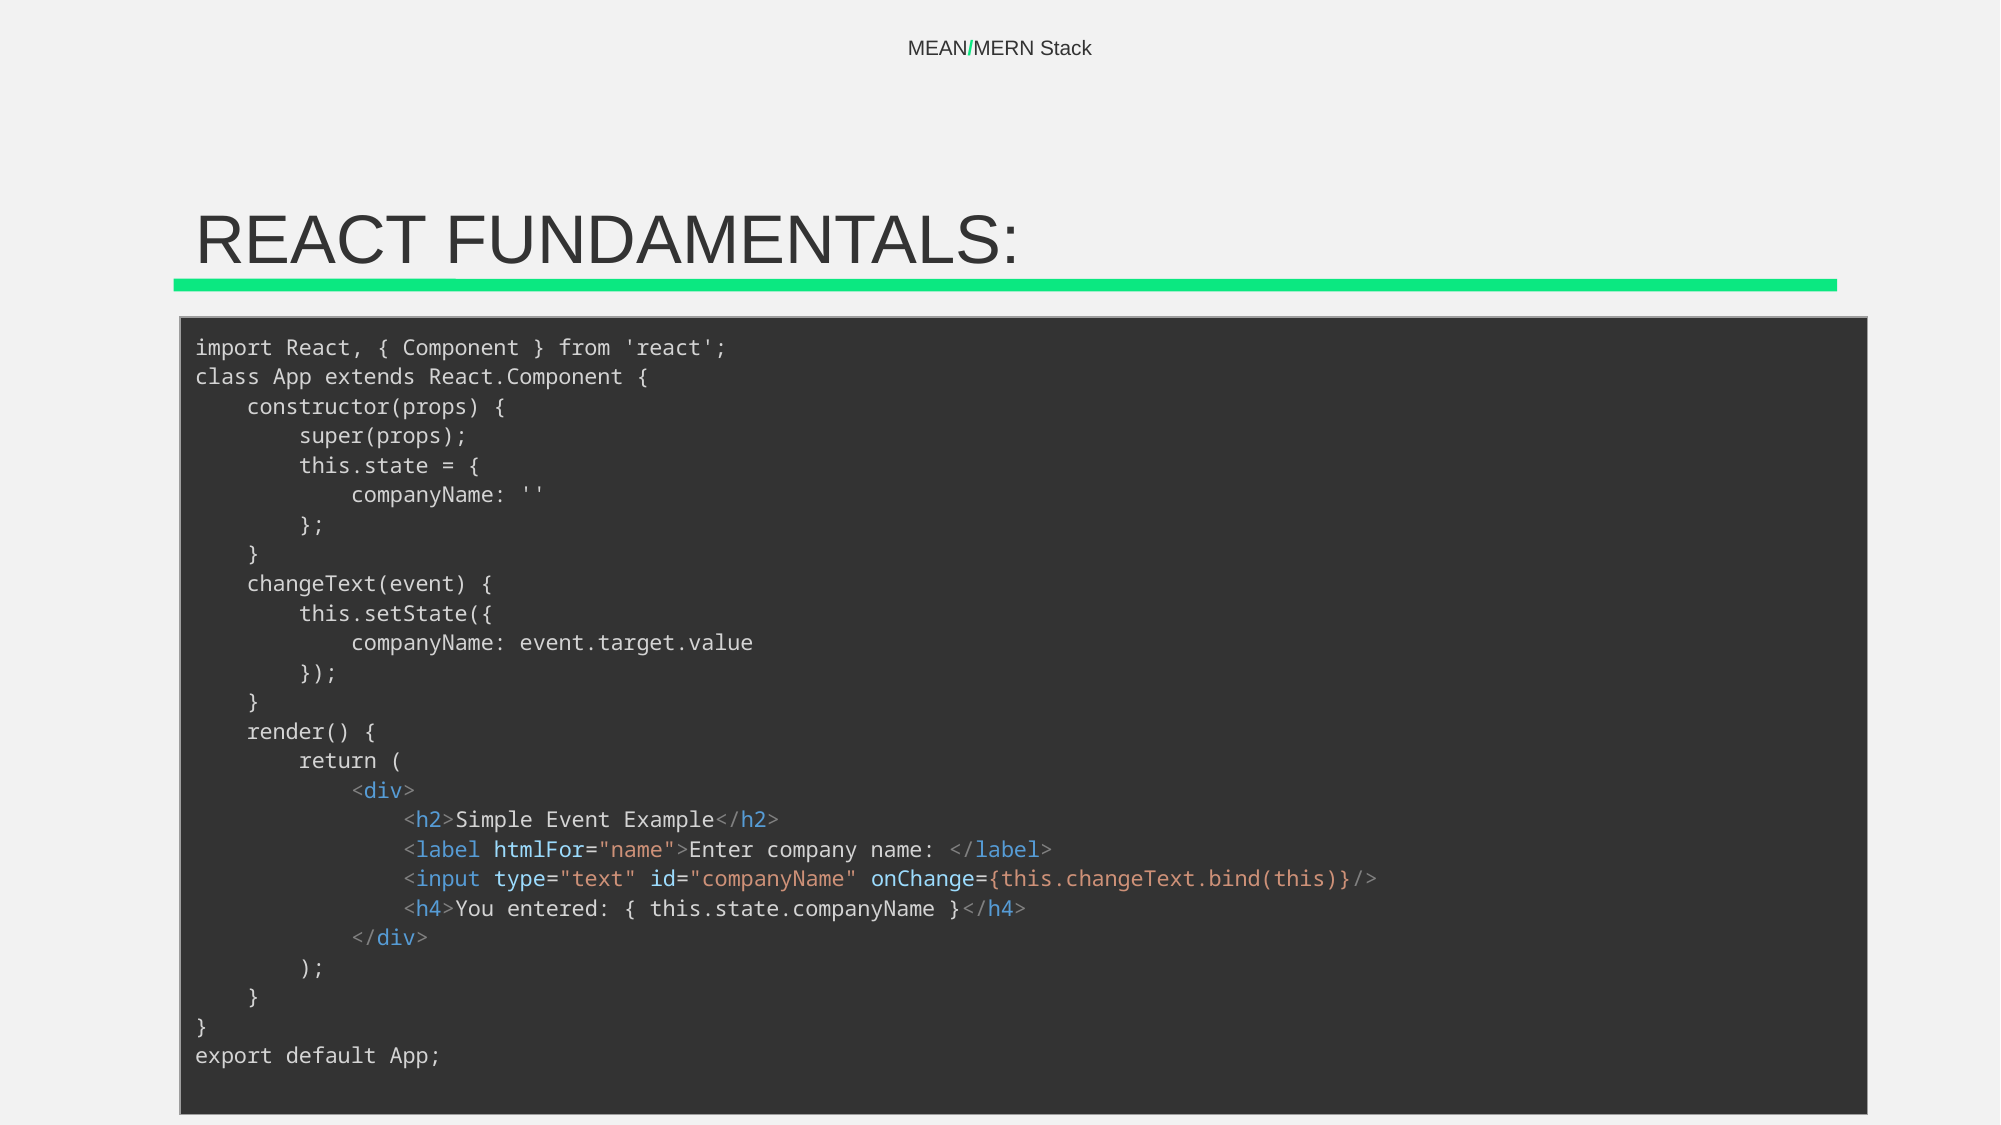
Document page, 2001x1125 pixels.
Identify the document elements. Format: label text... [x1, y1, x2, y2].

footer MEAN/MERN Stack [662, 17, 1338, 77]
table_header import React, { Component } from 'react'; class App extends React.Component { constructor(props) { super(props); this.state = { companyName: '' }; } changeText(event) { this.setState({ companyName: event.target.value }); } render() { return ( <div> <h2>Simple Event Example</h2> <label htmlFor="name">Enter company name: </label> <input type="text" id="companyName" onChange={this.changeText.bind(this)}/> <h4>You entered: { this.state.companyName }</h4> </div> ); } } export default App; [181, 318, 1867, 1114]
title REACT FUNDAMENTALS: [180, 47, 1830, 285]
